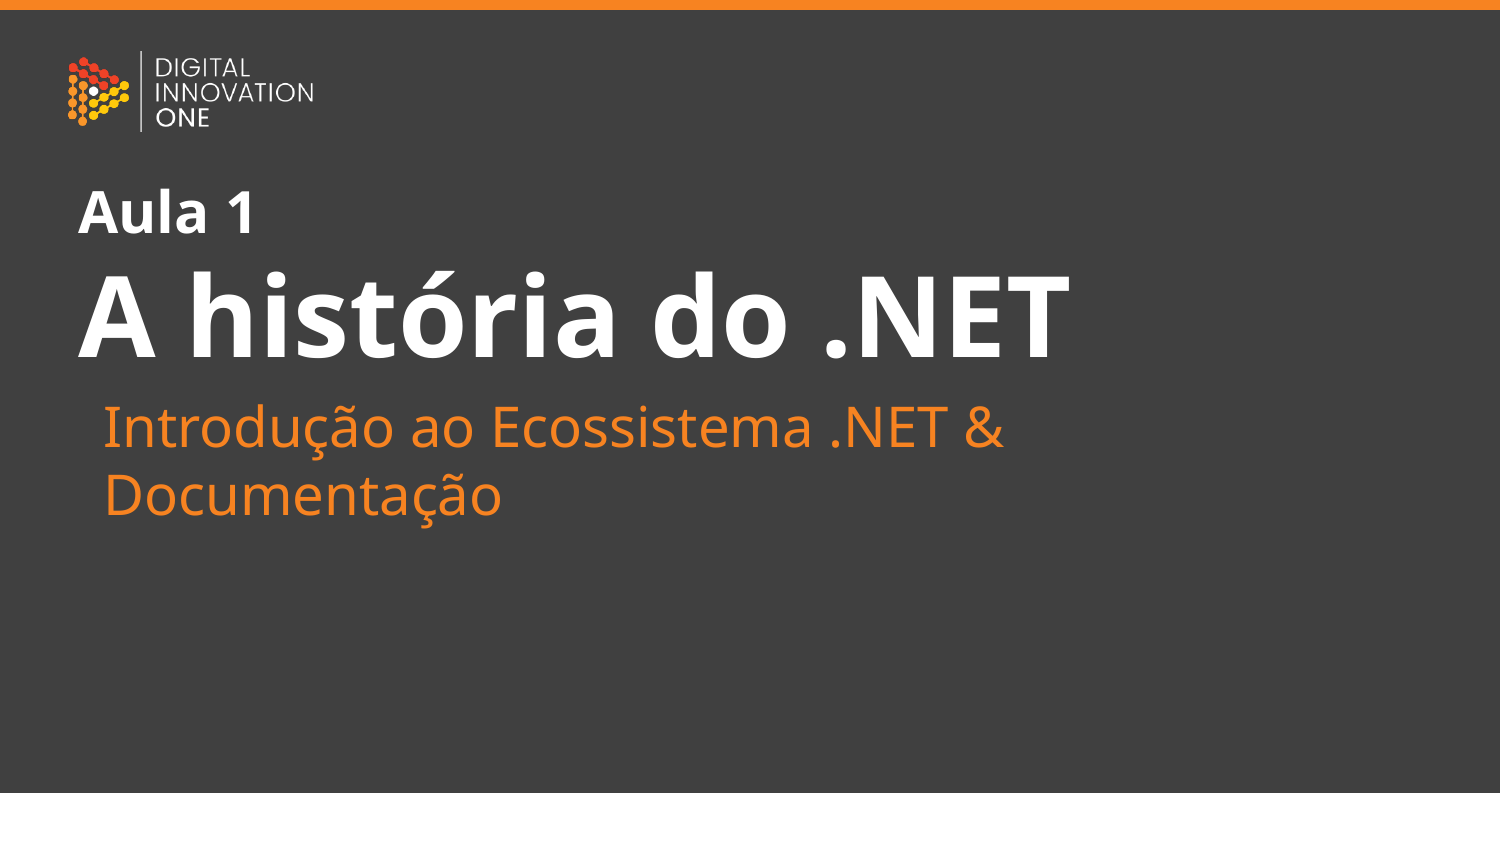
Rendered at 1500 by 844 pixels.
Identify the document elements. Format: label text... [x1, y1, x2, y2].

text_box [0, 0, 1500, 10]
picture [50, 42, 331, 140]
text_box Aula 1 A história do .NET [63, 255, 1462, 435]
text_box [0, 10, 1500, 793]
text_box [0, 793, 1500, 844]
text_box Introdução ao Ecossistema .NET & Documentação [88, 410, 1040, 508]
